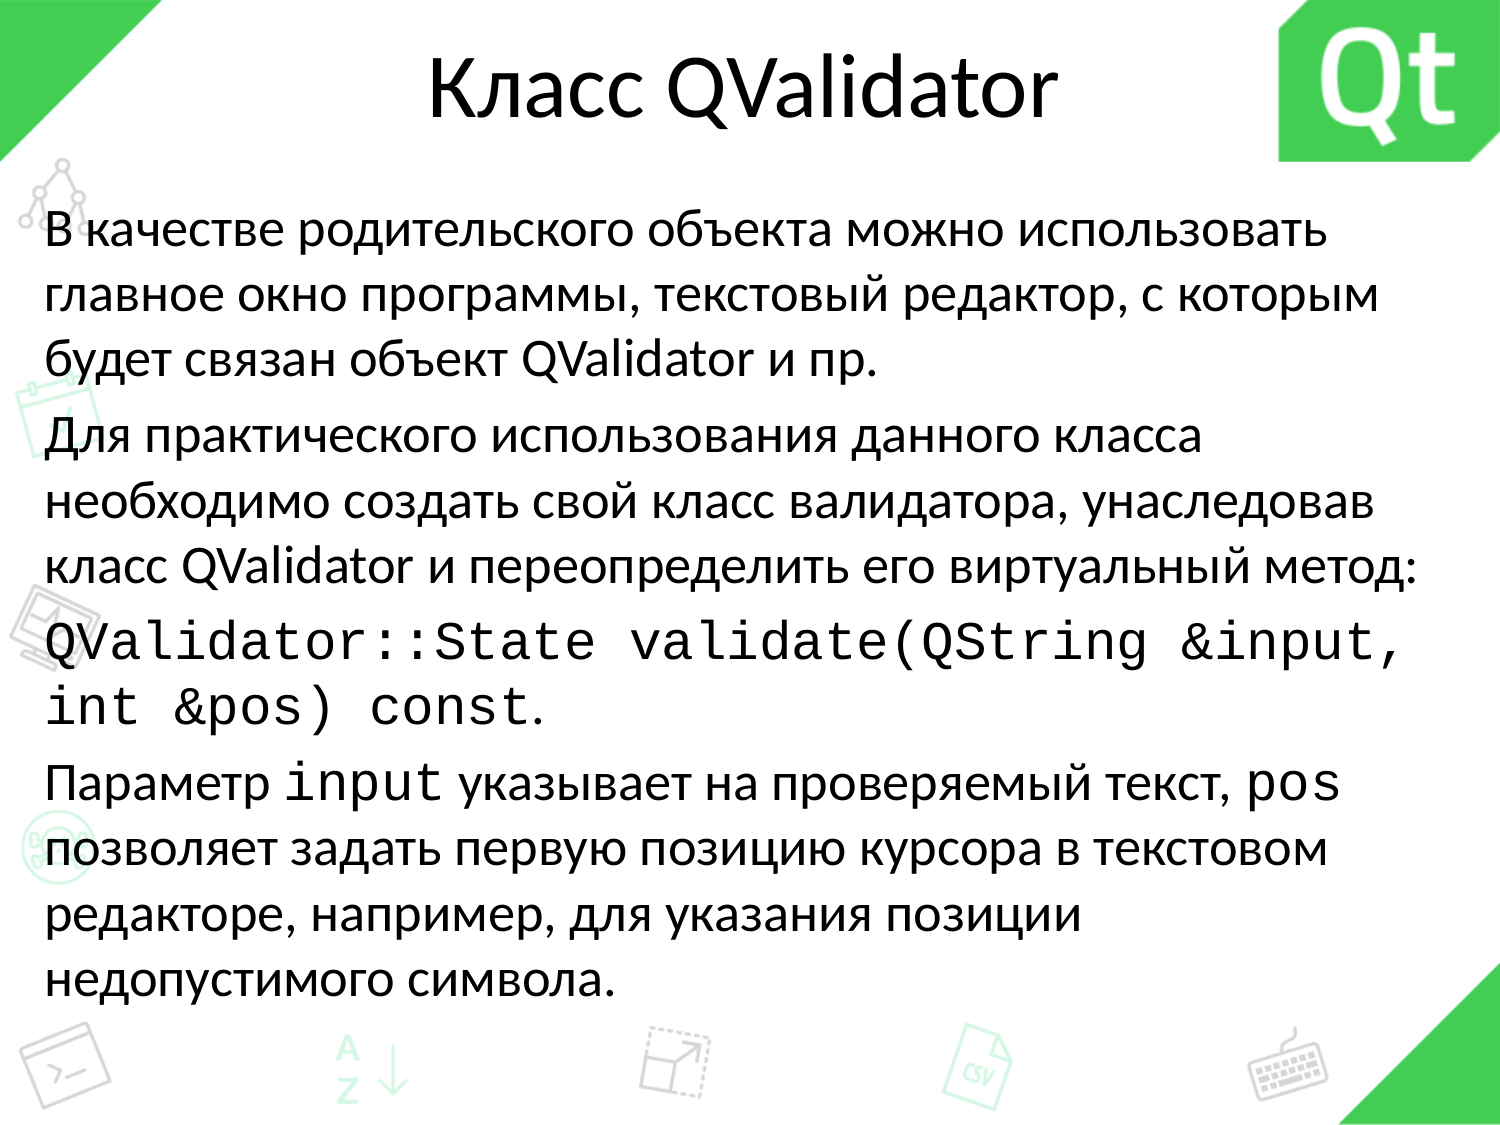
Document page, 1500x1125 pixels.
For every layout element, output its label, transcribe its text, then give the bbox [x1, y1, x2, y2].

title Класс QValidator [64, 0, 1424, 161]
list В качестве родительского объекта можно использовать главное окно программы, текстовый редактор, с которым будет связан объект QValidator и пр. Для практического использования данного класса необходимо создать свой класс валидатора, унаследовав класс QValidator и переопределить его виртуальный метод: QValidator::State validate(QString &input, int &pos) const. Параметр input указывает на проверяемый текст, pos позволяет задать первую позицию курсора в текстовом редакторе, например, для указания позиции недопустимого символа. [29, 184, 1451, 1071]
picture [0, 0, 1500, 1125]
